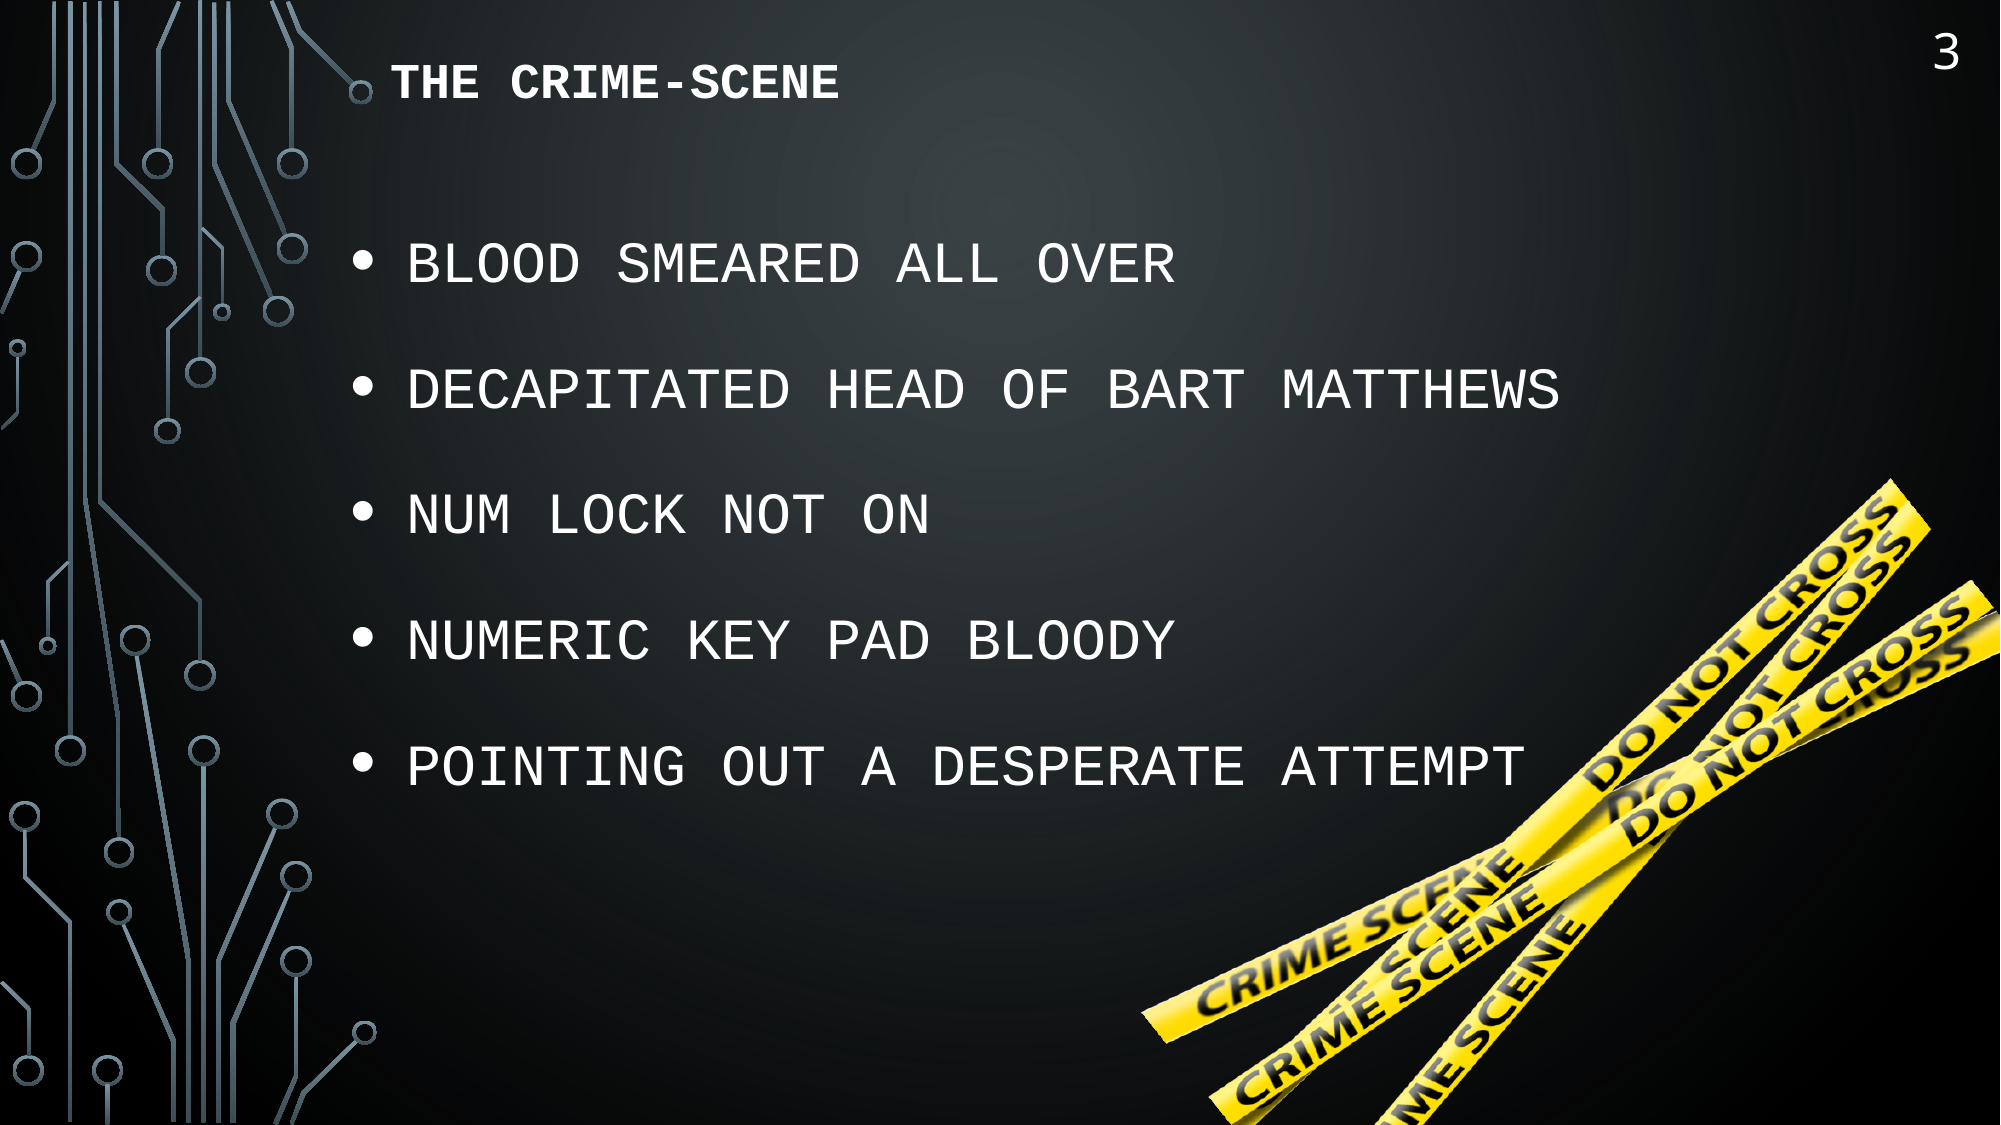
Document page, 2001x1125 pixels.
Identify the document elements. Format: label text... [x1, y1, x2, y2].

slide_number 3 [1894, 2, 2000, 98]
subtitle Blood smeared all over Decapitated head of bart Matthews num lock not on Numeric key pad bloody Pointing out a desperate attempt [335, 182, 1778, 1125]
picture [1131, 440, 2000, 1125]
title The crime-scene [375, 0, 1835, 117]
